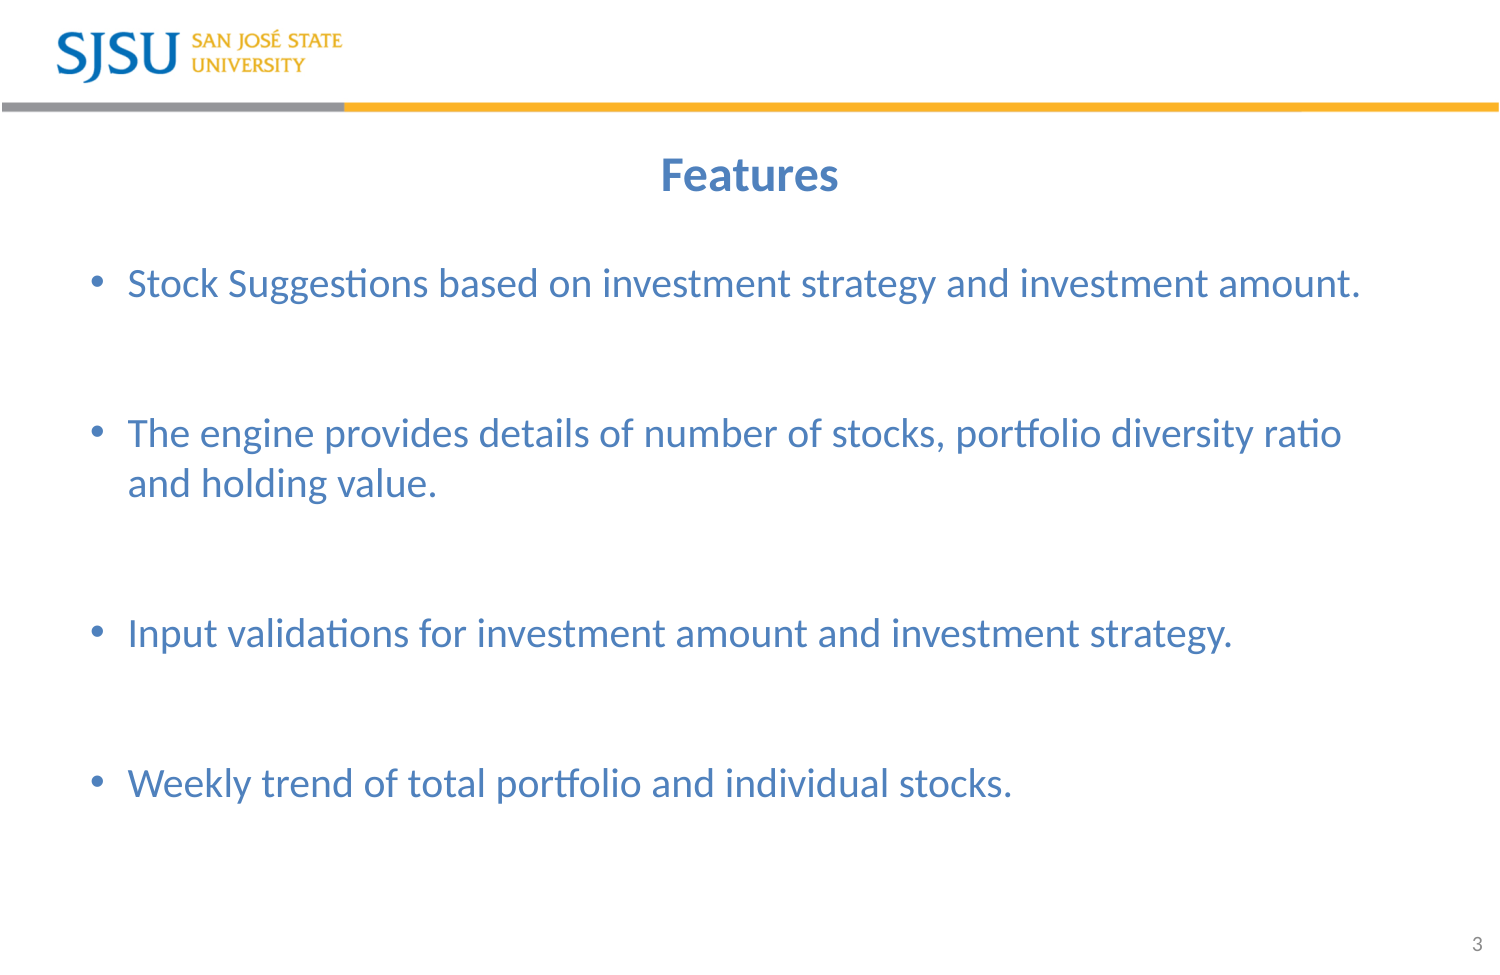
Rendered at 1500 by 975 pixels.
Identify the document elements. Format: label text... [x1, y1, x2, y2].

slide_number 3 [1147, 916, 1498, 969]
picture [2, 0, 1499, 459]
title Features [75, 133, 1425, 202]
list Stock Suggestions based on investment strategy and investment amount. The engine provides details of number of stocks, portfolio diversity ratio and holding value. Input validations for investment amount and investment strategy. Weekly trend of total portfolio and individual stocks. [75, 248, 1425, 871]
